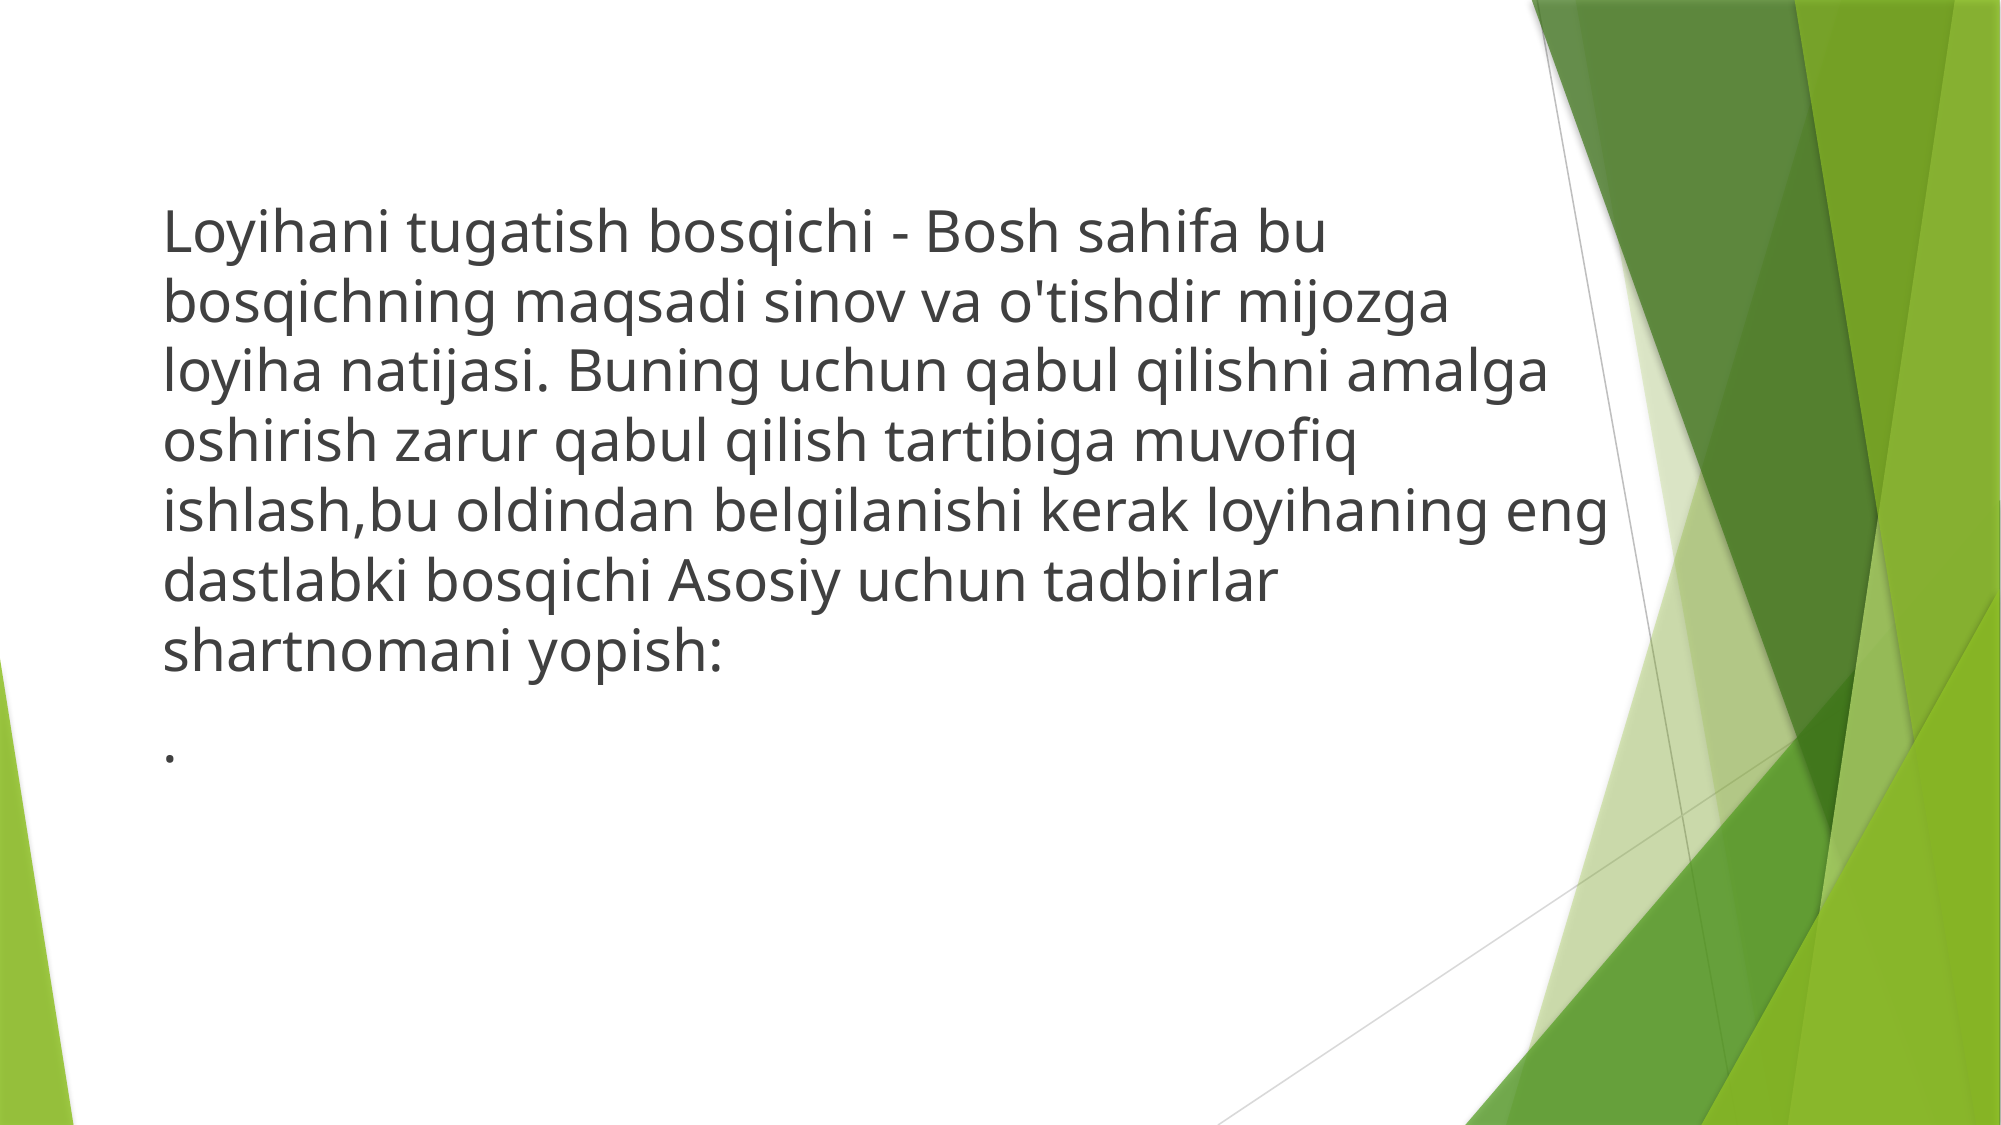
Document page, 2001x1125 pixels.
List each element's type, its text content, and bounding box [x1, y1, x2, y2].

list Loyihani tugatish bosqichi - Bosh sahifa bu bosqichning maqsadi sinov va o'tishdir mijozga loyiha natijasi. Buning uchun qabul qilishni amalga oshirish zarur qabul qilish tartibiga muvofiq ishlash,bu oldindan belgilanishi kerak loyihaning eng dastlabki bosqichi Asosiy uchun tadbirlar shartnomani yopish: . [147, 186, 1632, 918]
